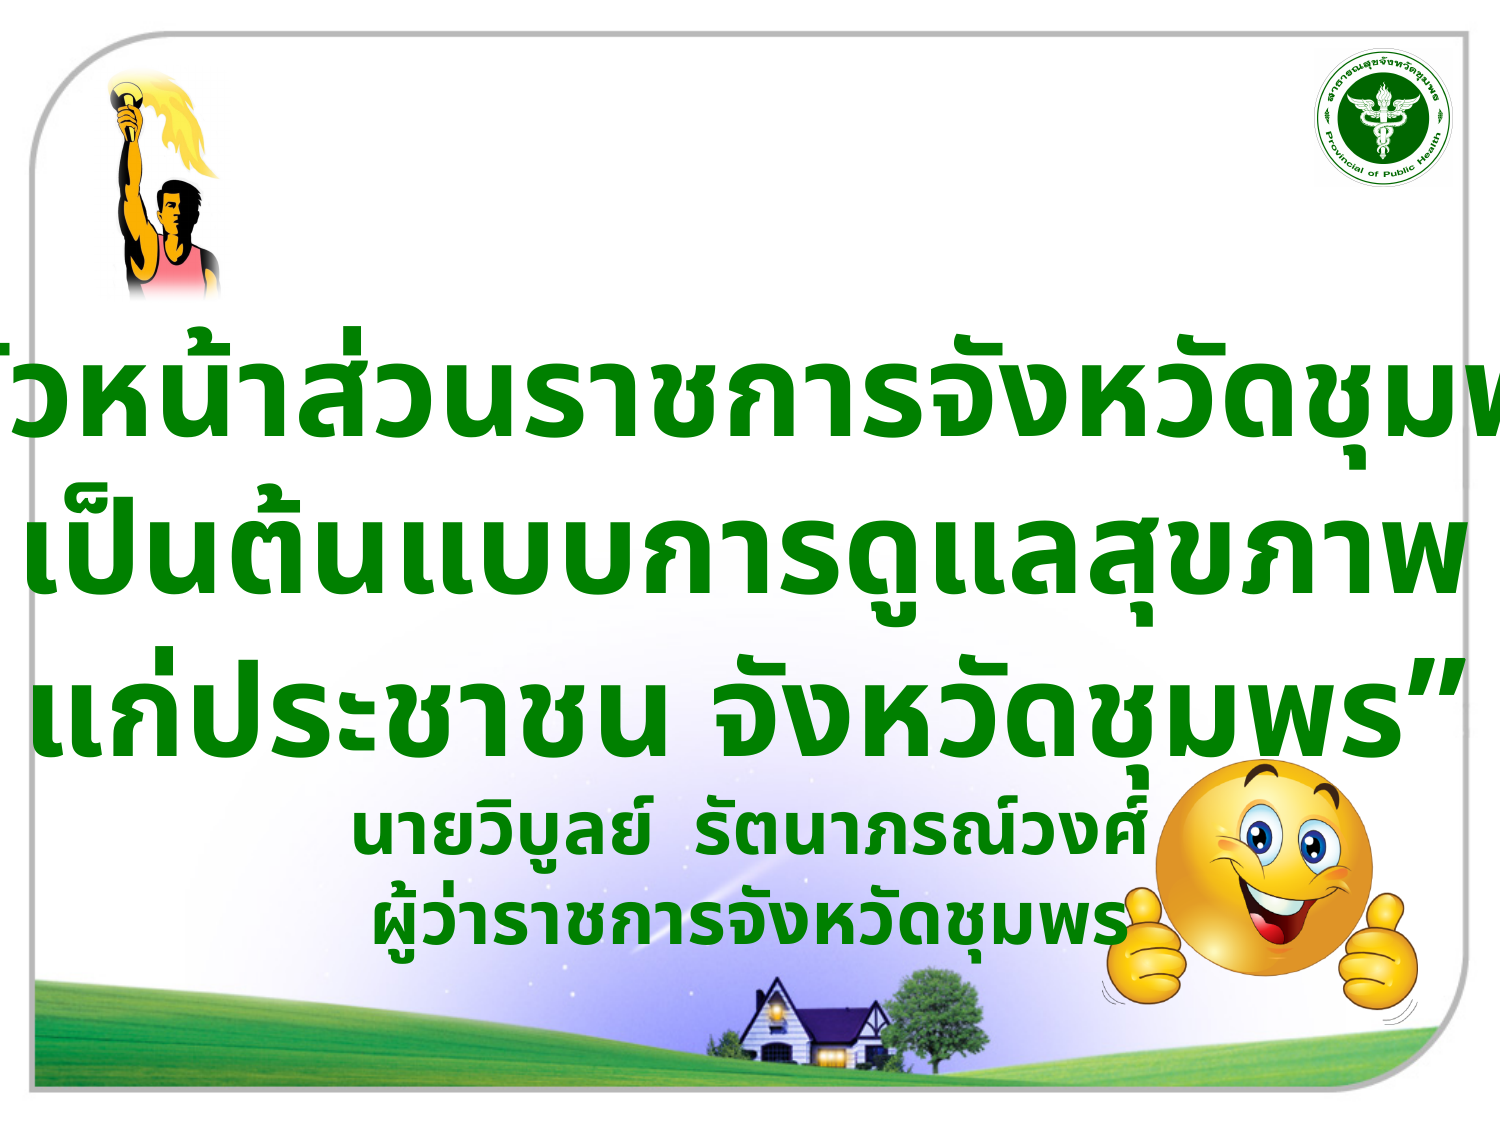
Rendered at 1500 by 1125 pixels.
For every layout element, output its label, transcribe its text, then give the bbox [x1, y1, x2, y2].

picture [0, 0, 1500, 304]
text_box นายวิบูลย์ รัตนาภรณ์วงศ์ ผู้ว่าราชการจังหวัดชุมพร [334, 772, 1096, 968]
picture [0, 758, 1500, 1125]
text_box “หัวหน้าส่วนราชการจังหวัดชุมพร เป็นต้นแบบการดูแลสุขภาพ แก่ประชาชน จังหวัดชุมพร” [0, 292, 1500, 792]
